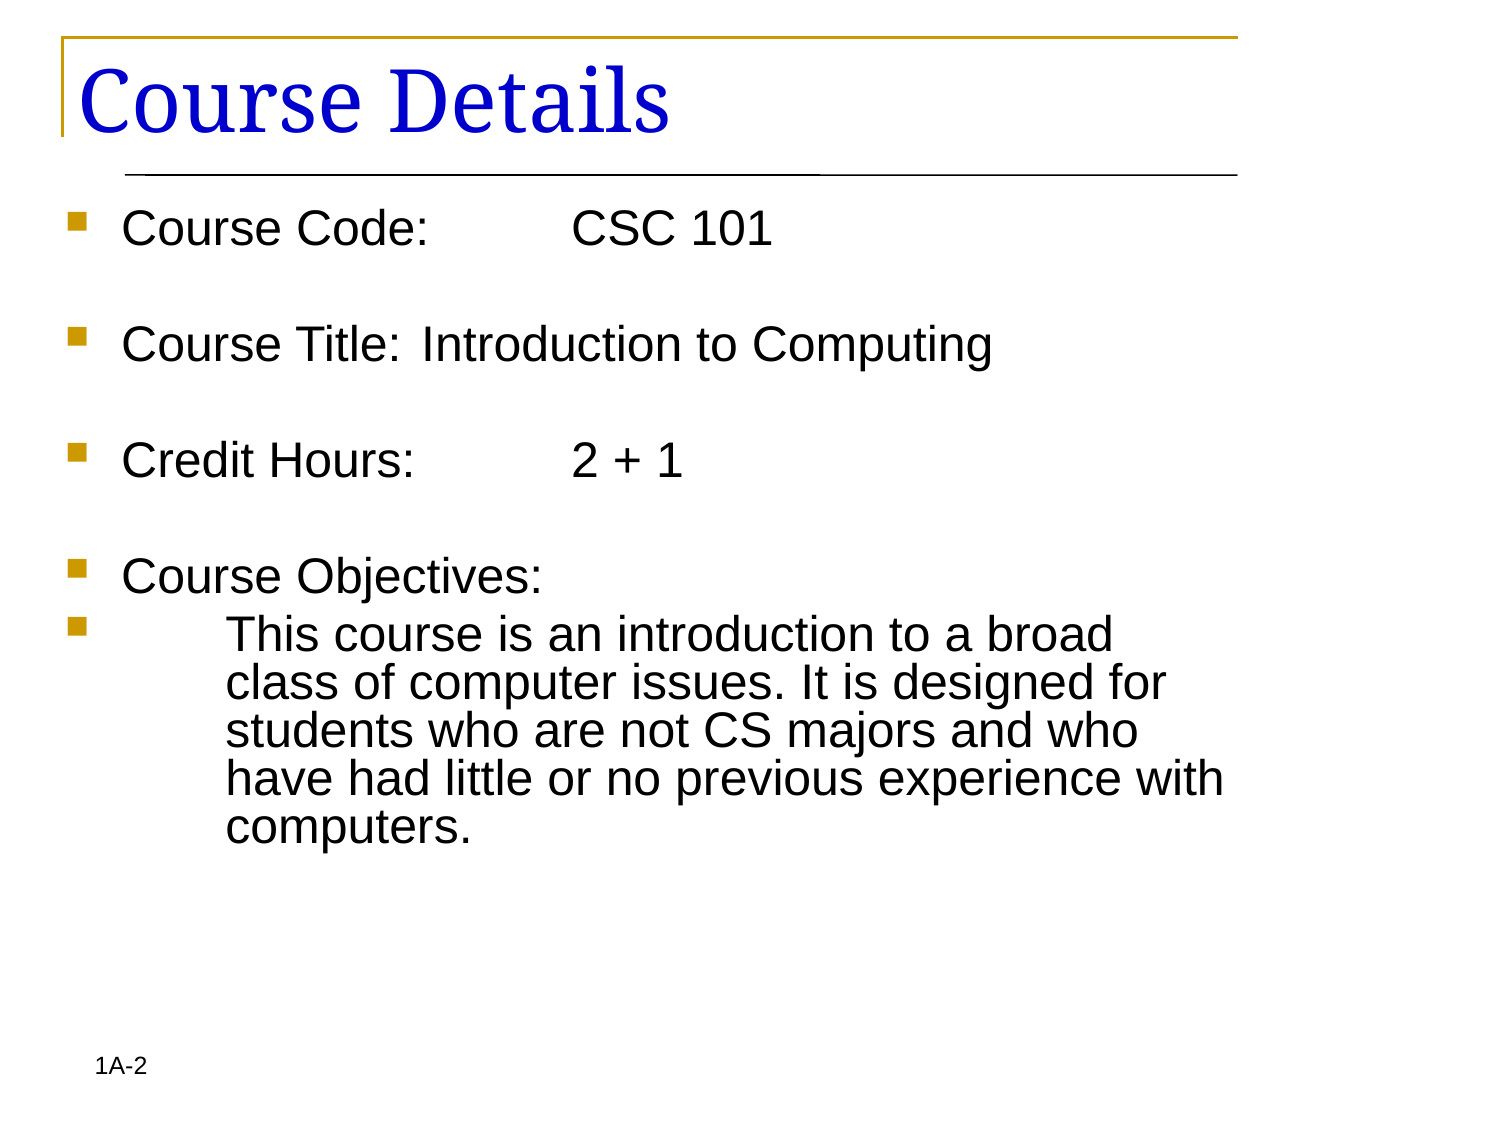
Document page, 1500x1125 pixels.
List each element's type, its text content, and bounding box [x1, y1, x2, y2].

slide_number 1A-2 [62, 1012, 163, 1088]
title Course Details [62, 37, 1251, 188]
list Course Code: CSC 101 Course Title: Introduction to Computing Credit Hours: 2 + 1 Course Objectives: This course is an introduction to a broad class of computer issues. It is designed for students who are not CS majors and who have had little or no previous experience with computers. [49, 199, 1251, 994]
